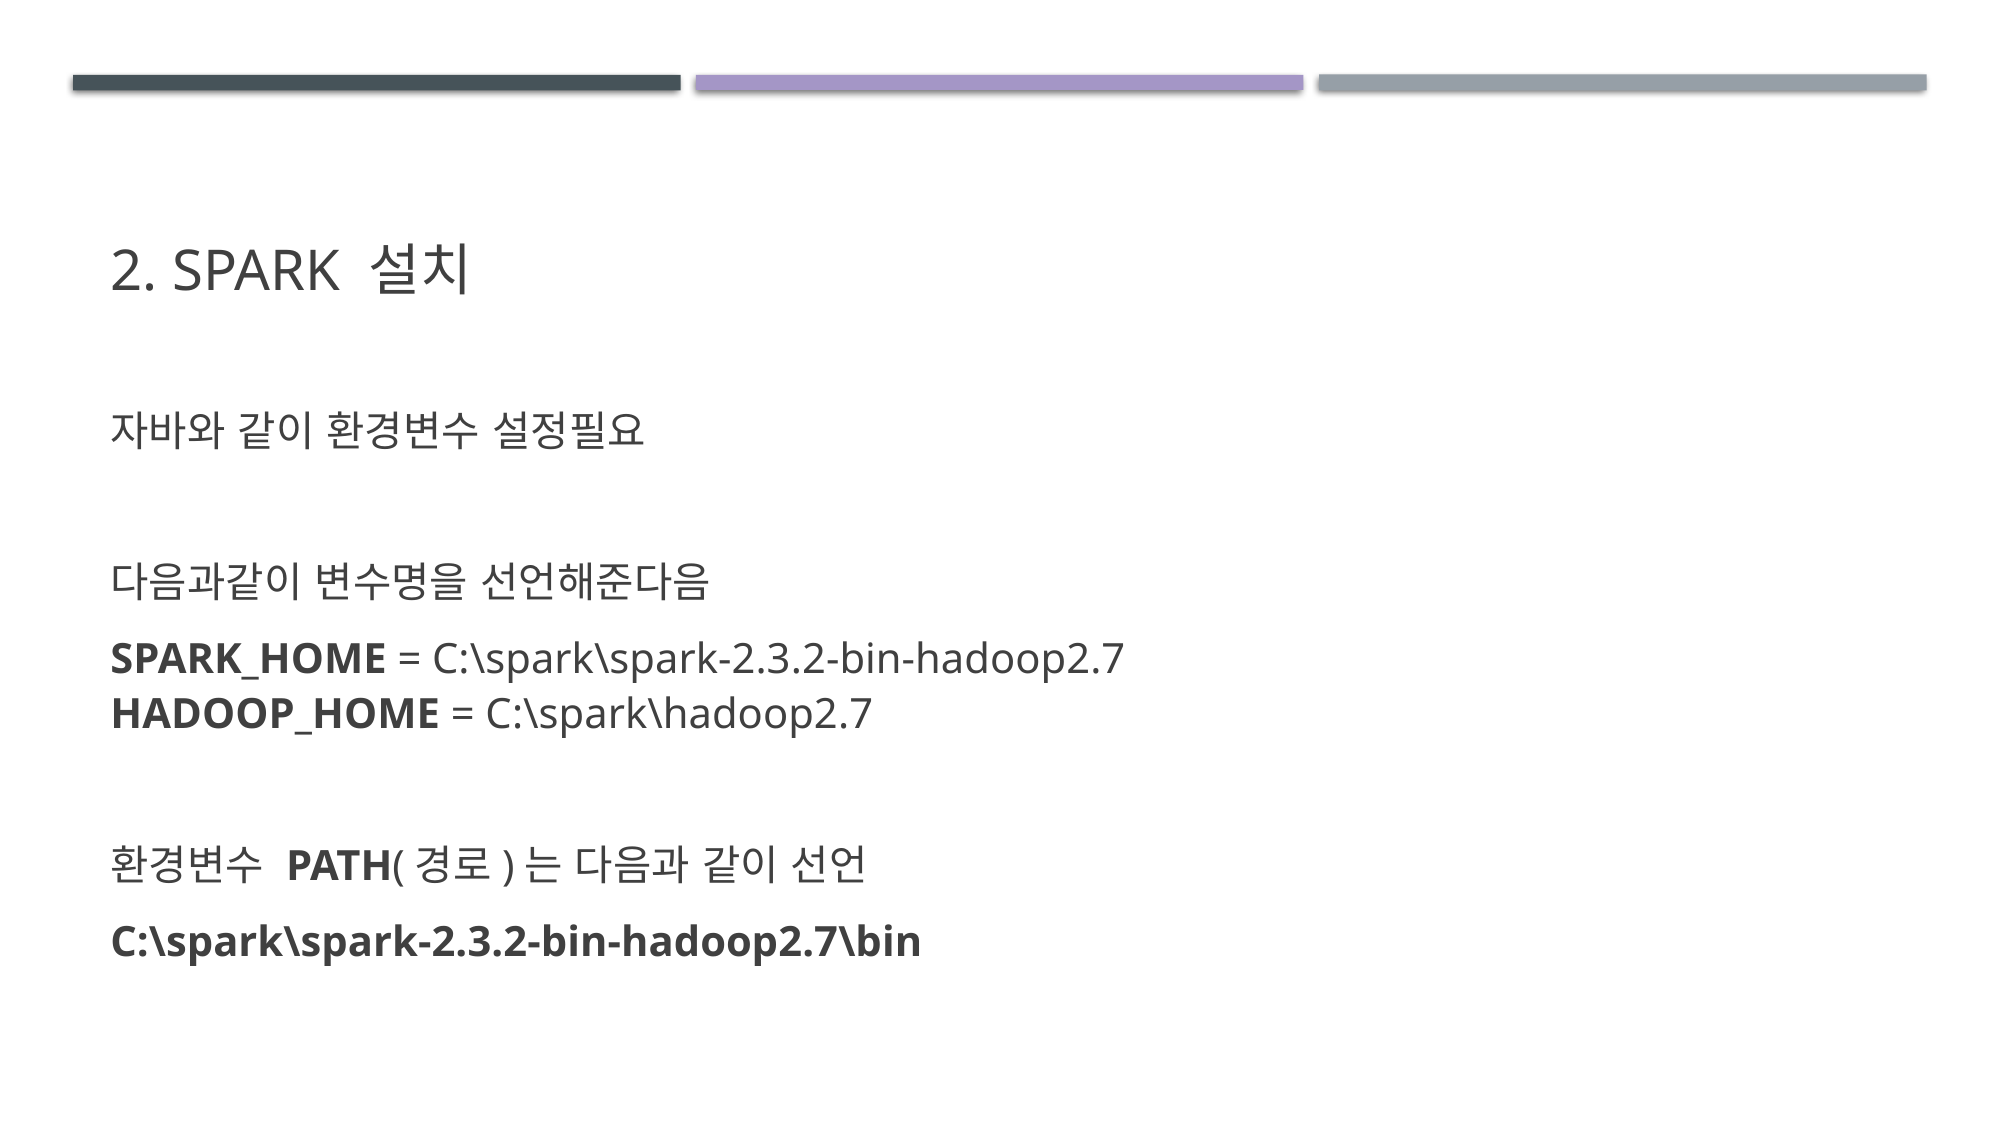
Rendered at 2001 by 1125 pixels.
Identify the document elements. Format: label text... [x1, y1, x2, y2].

list 자바와 같이 환경변수 설정필요 다음과같이 변수명을 선언해준다음 SPARK_HOME = C:\spark\spark-2.3.2-bin-hadoop2.7 HADOOP_HOME = C:\spark\hadoop2.7 환경변수 PATH(경로)는 다음과 같이 선언 C:\spark\spark-2.3.2-bin-hadoop2.7\bin [95, 383, 1905, 981]
title 2. Spark 설치 [95, 115, 1905, 311]
